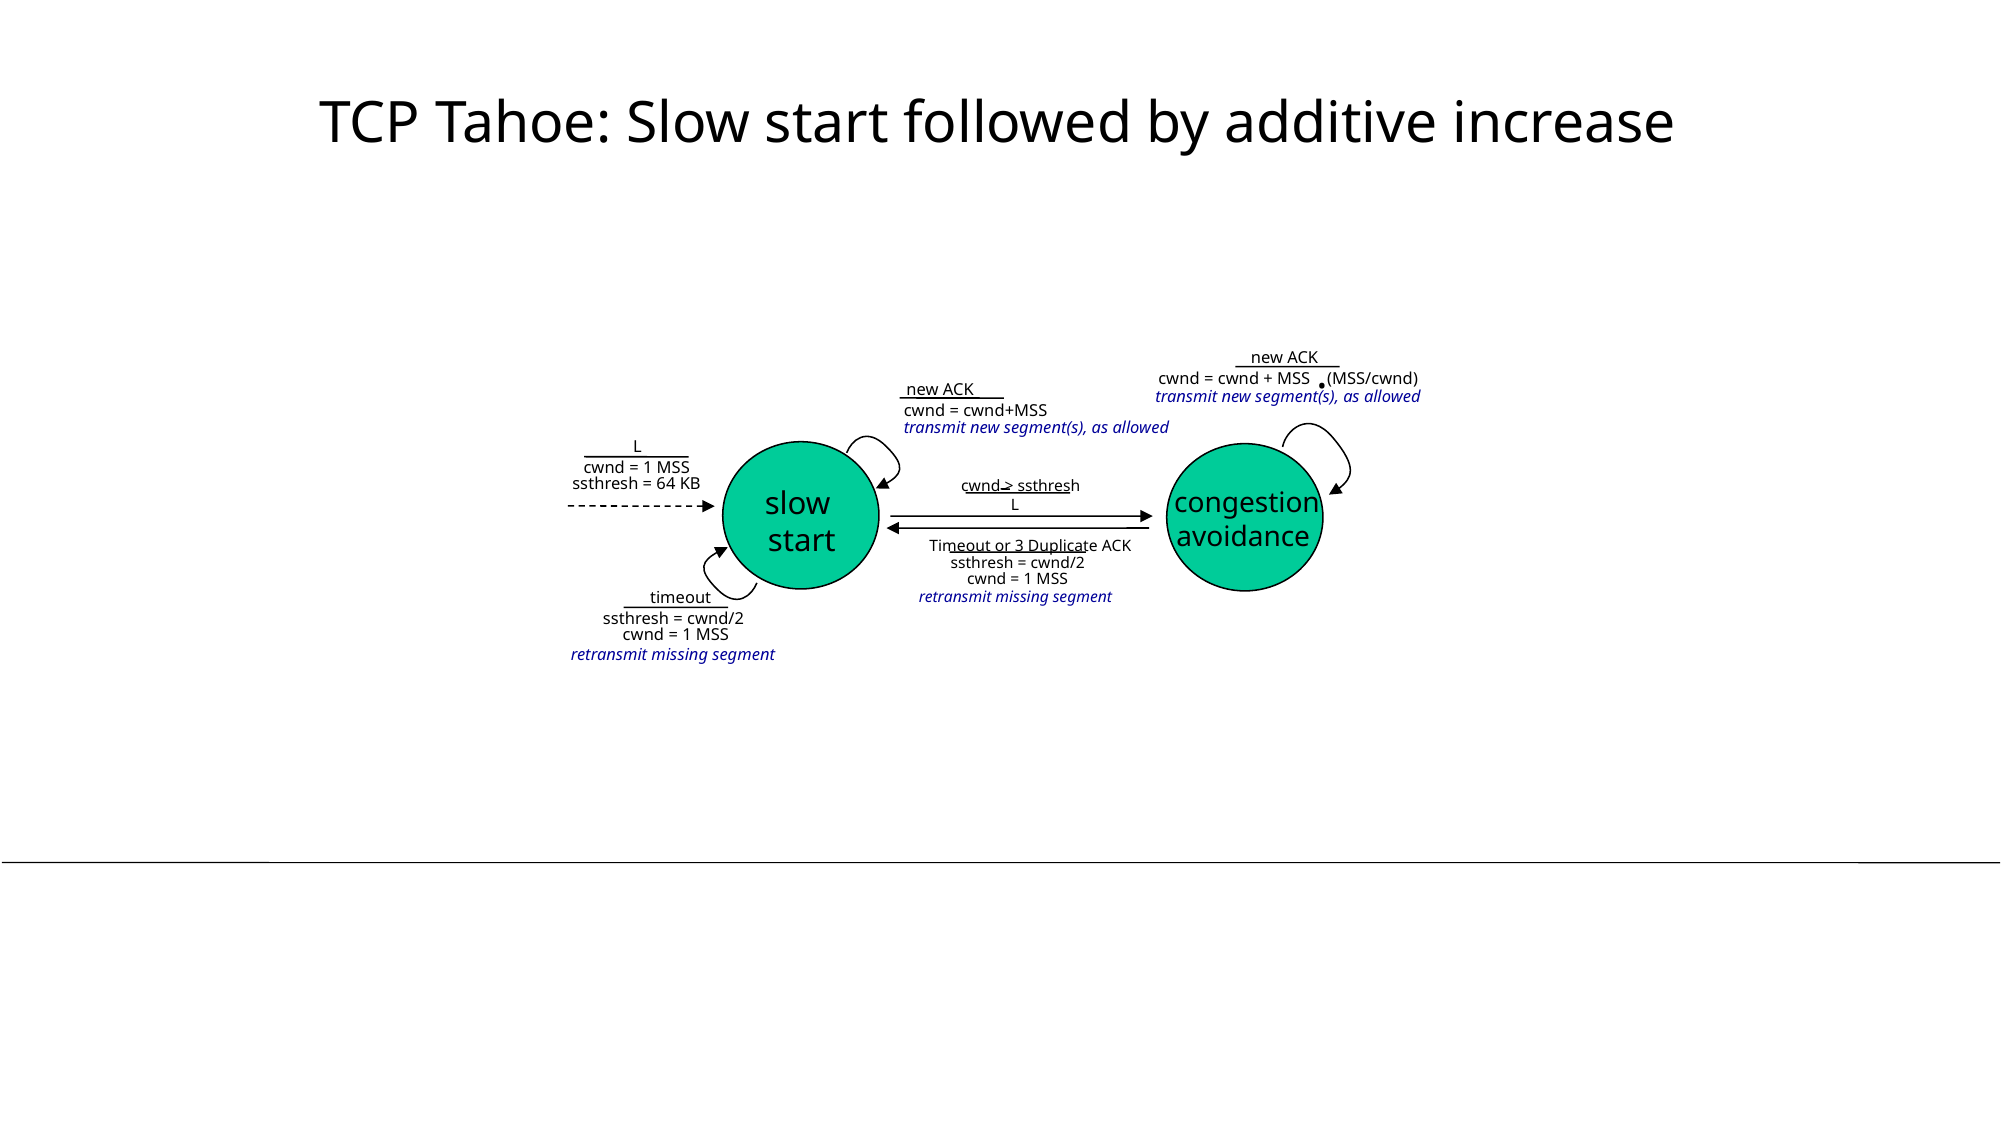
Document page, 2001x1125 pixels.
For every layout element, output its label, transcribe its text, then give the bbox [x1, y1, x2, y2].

title TCP Tahoe: Slow start followed by additive increase [304, 68, 1707, 179]
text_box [1139, 337, 1438, 595]
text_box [555, 371, 1186, 673]
